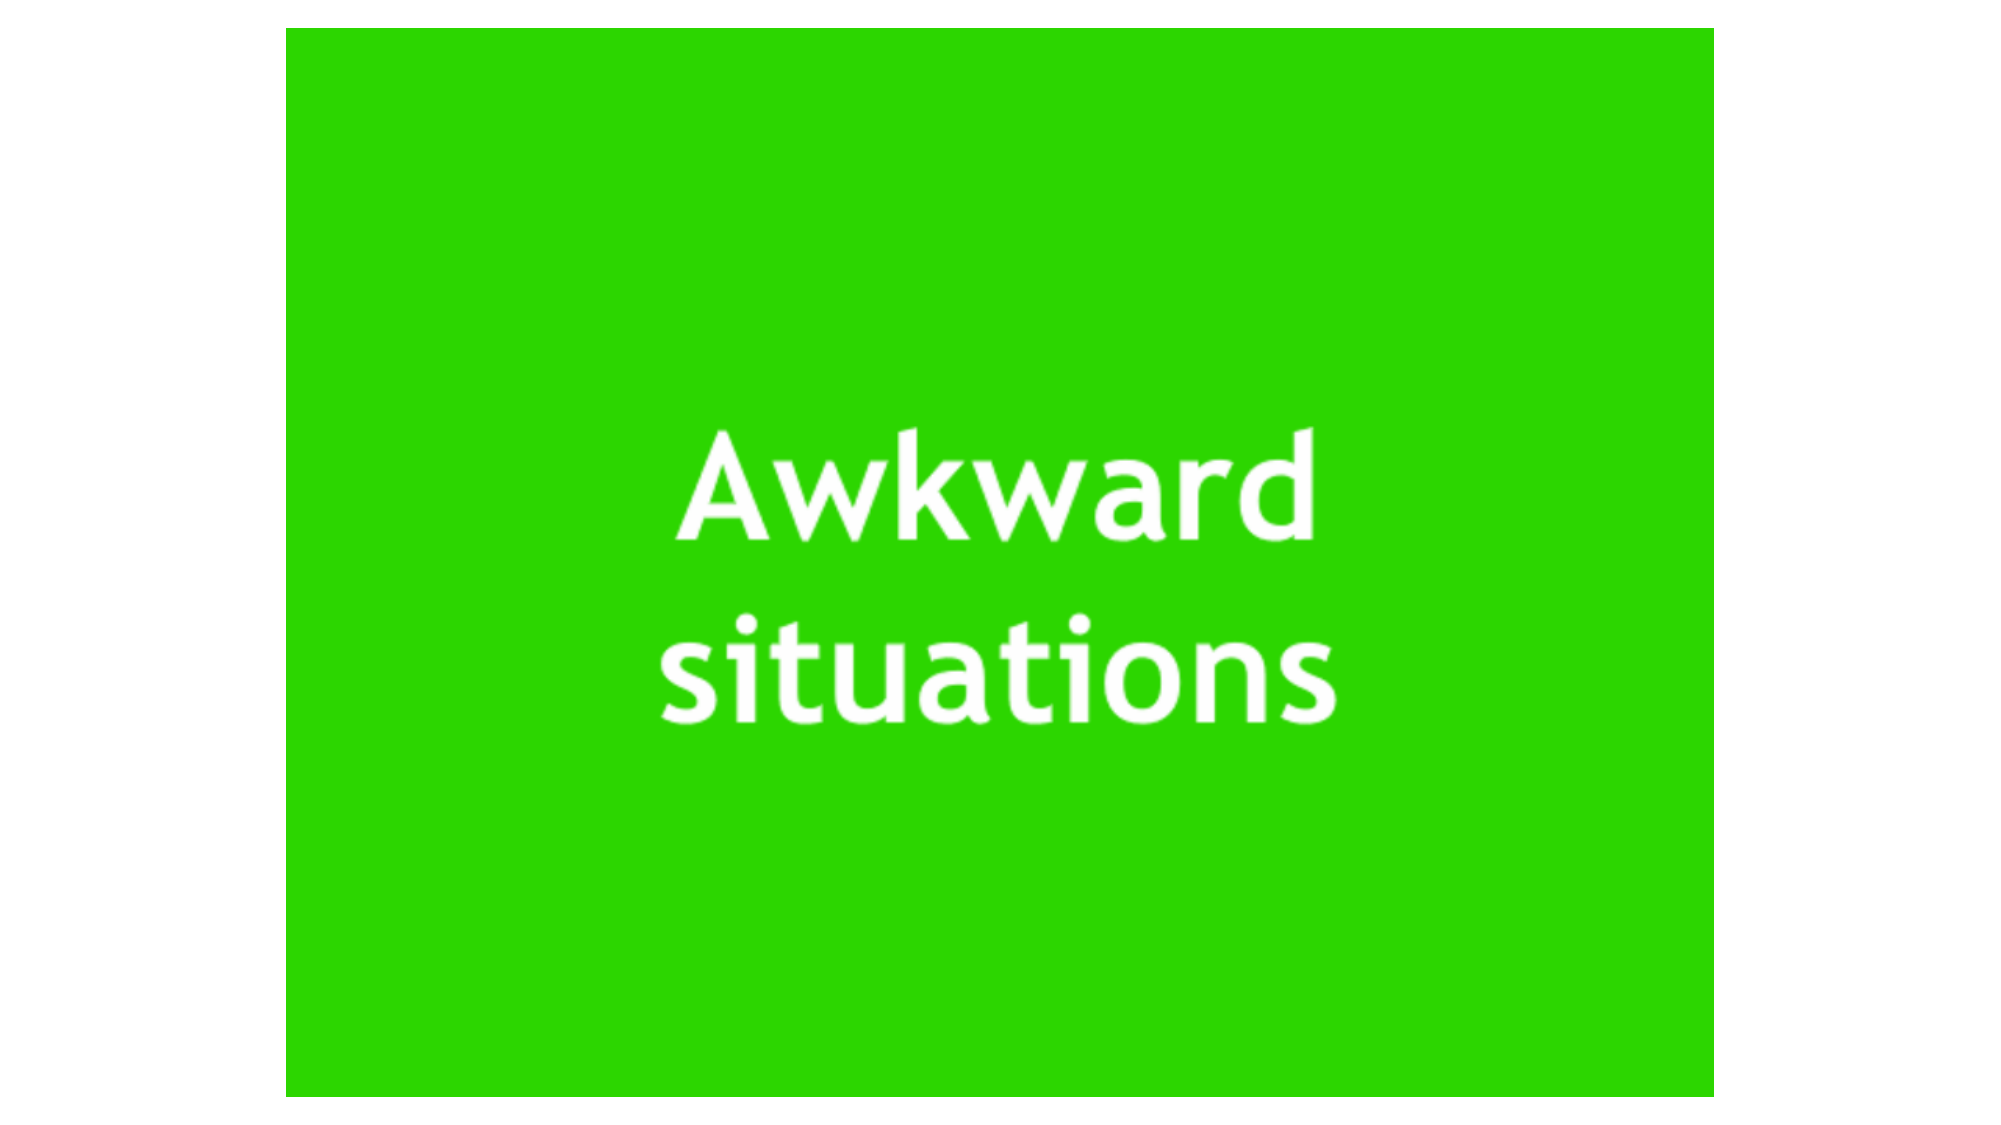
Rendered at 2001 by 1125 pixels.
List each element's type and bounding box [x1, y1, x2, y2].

picture [286, 28, 1714, 1097]
